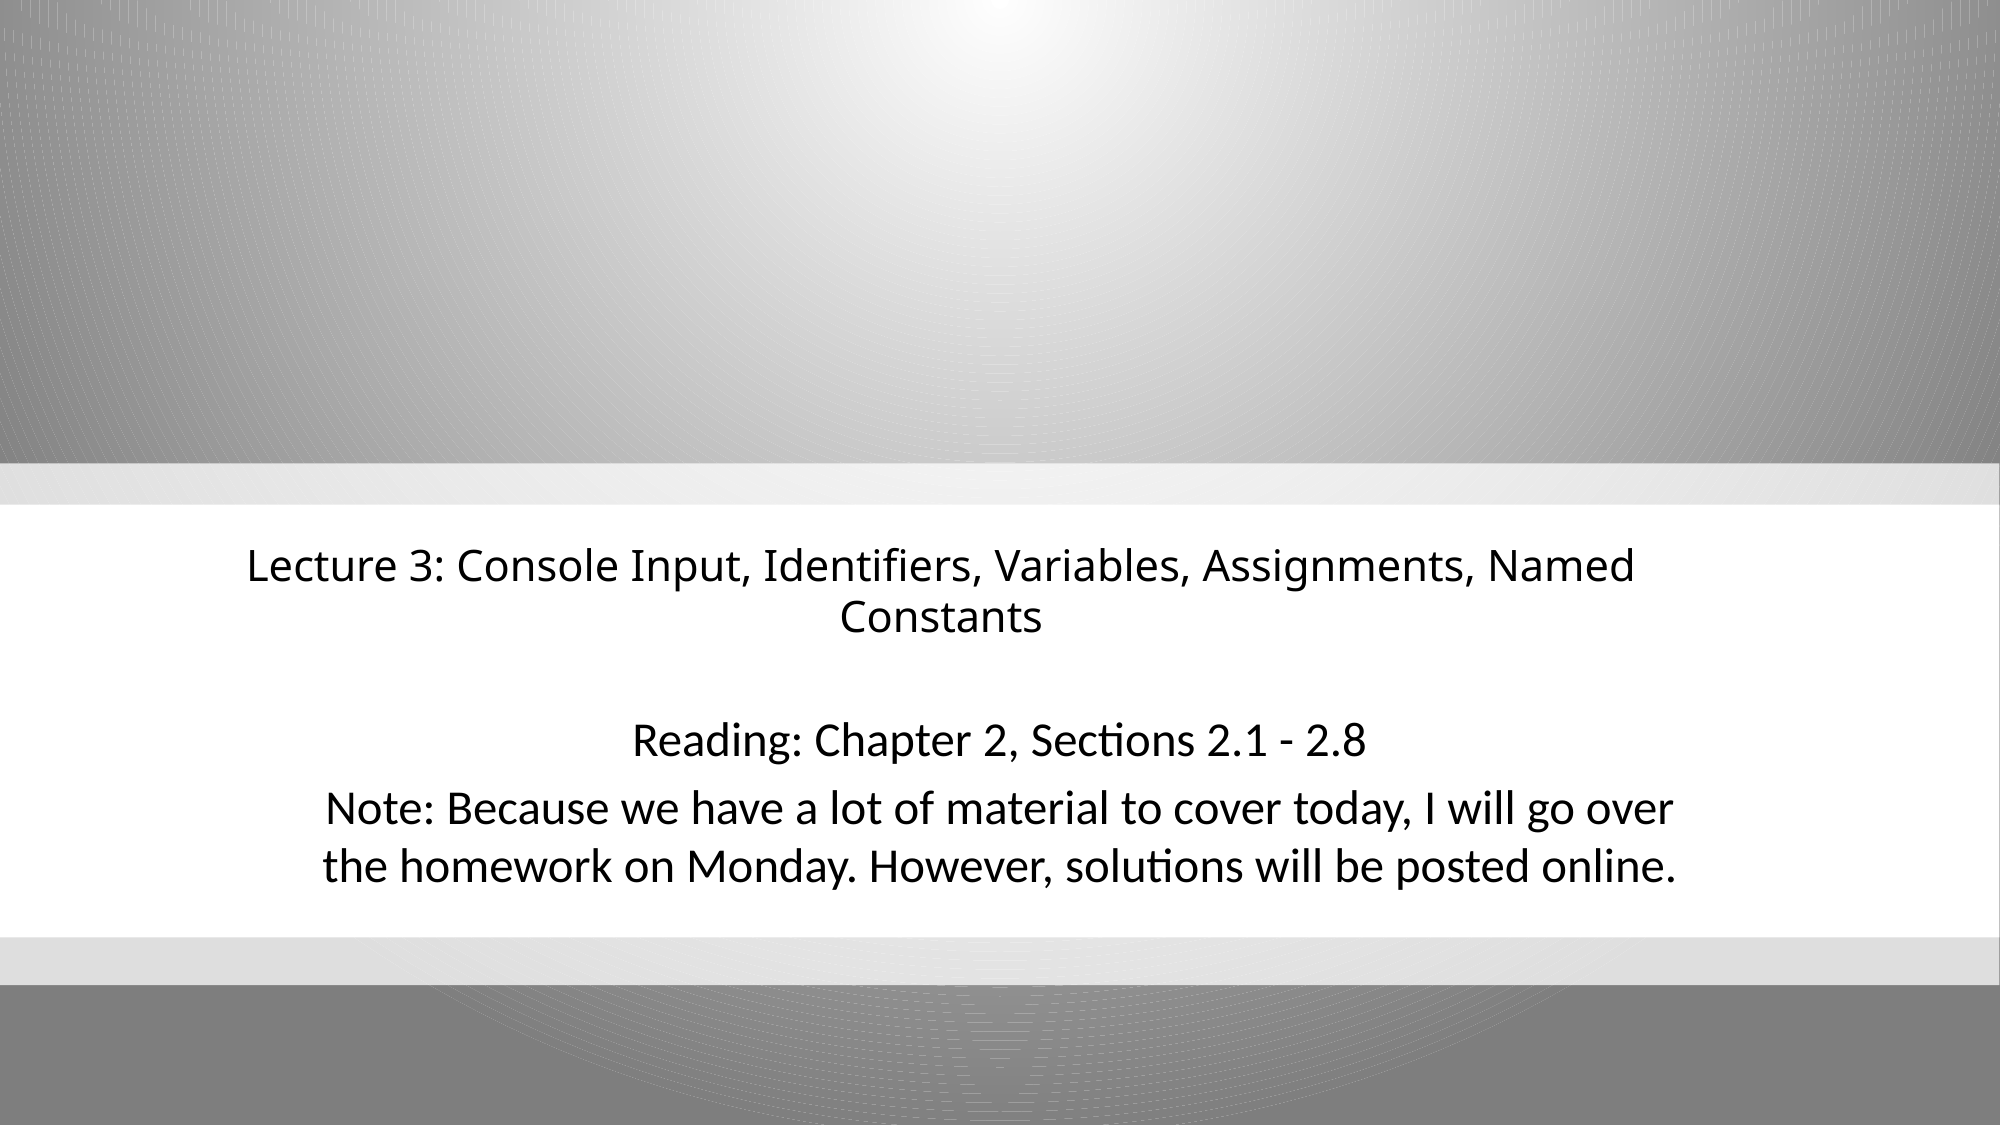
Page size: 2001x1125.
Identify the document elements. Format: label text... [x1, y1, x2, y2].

subtitle Reading: Chapter 2, Sections 2.1 - 2.8 Note: Because we have a lot of material to cover today, I will go over the homework on Monday. However, solutions will be posted online. [300, 699, 1700, 950]
title Lecture 3: Console Input, Identifiers, Variables, Assignments, Named Constants [132, 529, 1750, 650]
